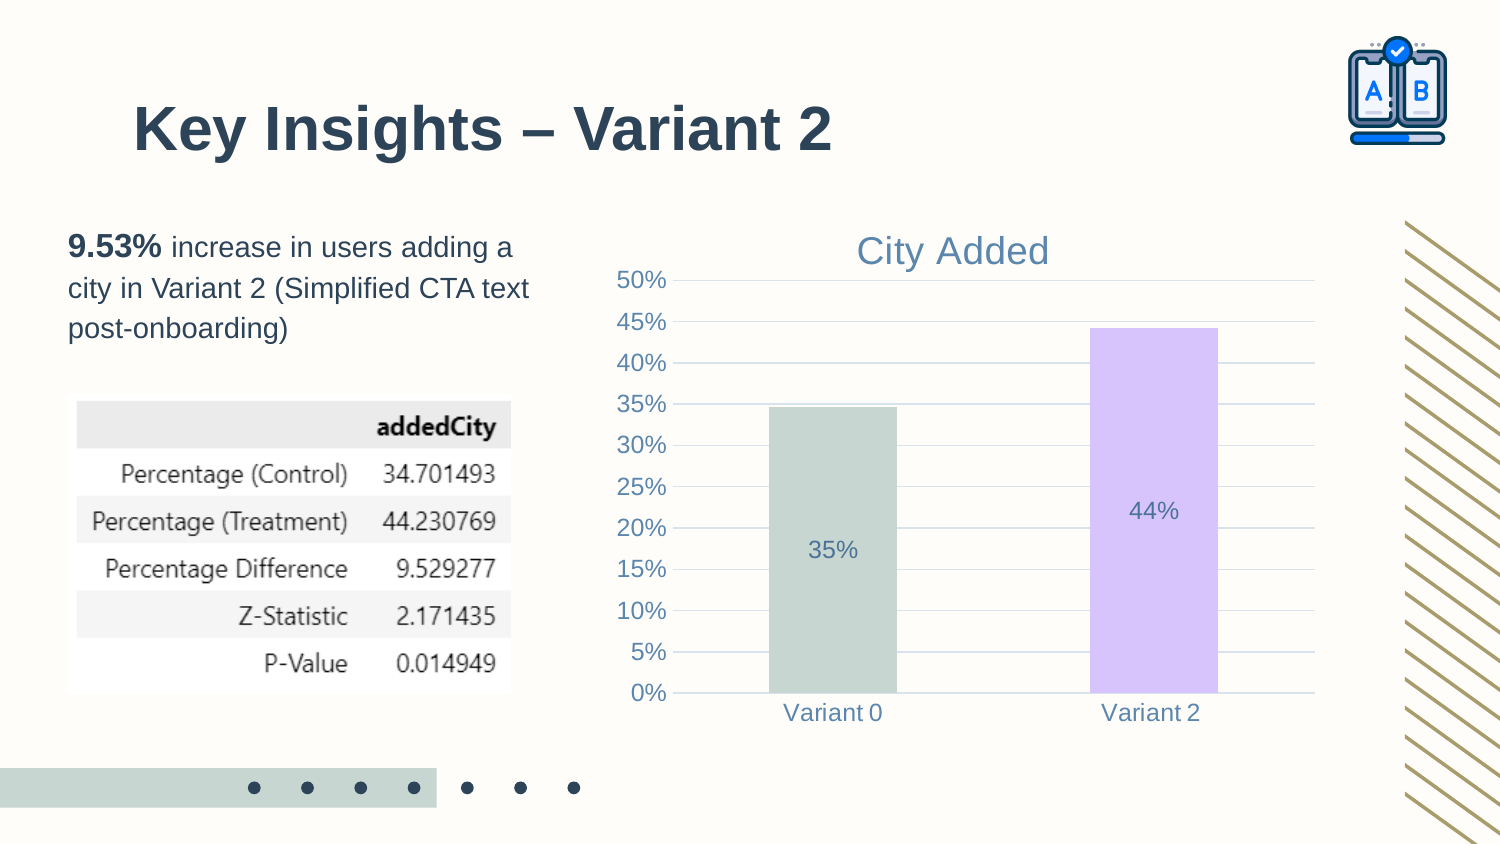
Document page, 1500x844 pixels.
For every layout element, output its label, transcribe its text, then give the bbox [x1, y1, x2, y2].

picture [1343, 35, 1452, 145]
picture [1352, 54, 1395, 124]
title Key Insights – Variant 2 [118, 72, 1382, 167]
picture [1354, 135, 1441, 141]
chart [562, 196, 1345, 772]
picture [1407, 61, 1436, 117]
text_box 9.53% increase in users adding a city in Variant 2 (Simplified CTA text post-onboarding) [53, 211, 557, 353]
picture [67, 394, 512, 694]
picture [1386, 40, 1409, 63]
